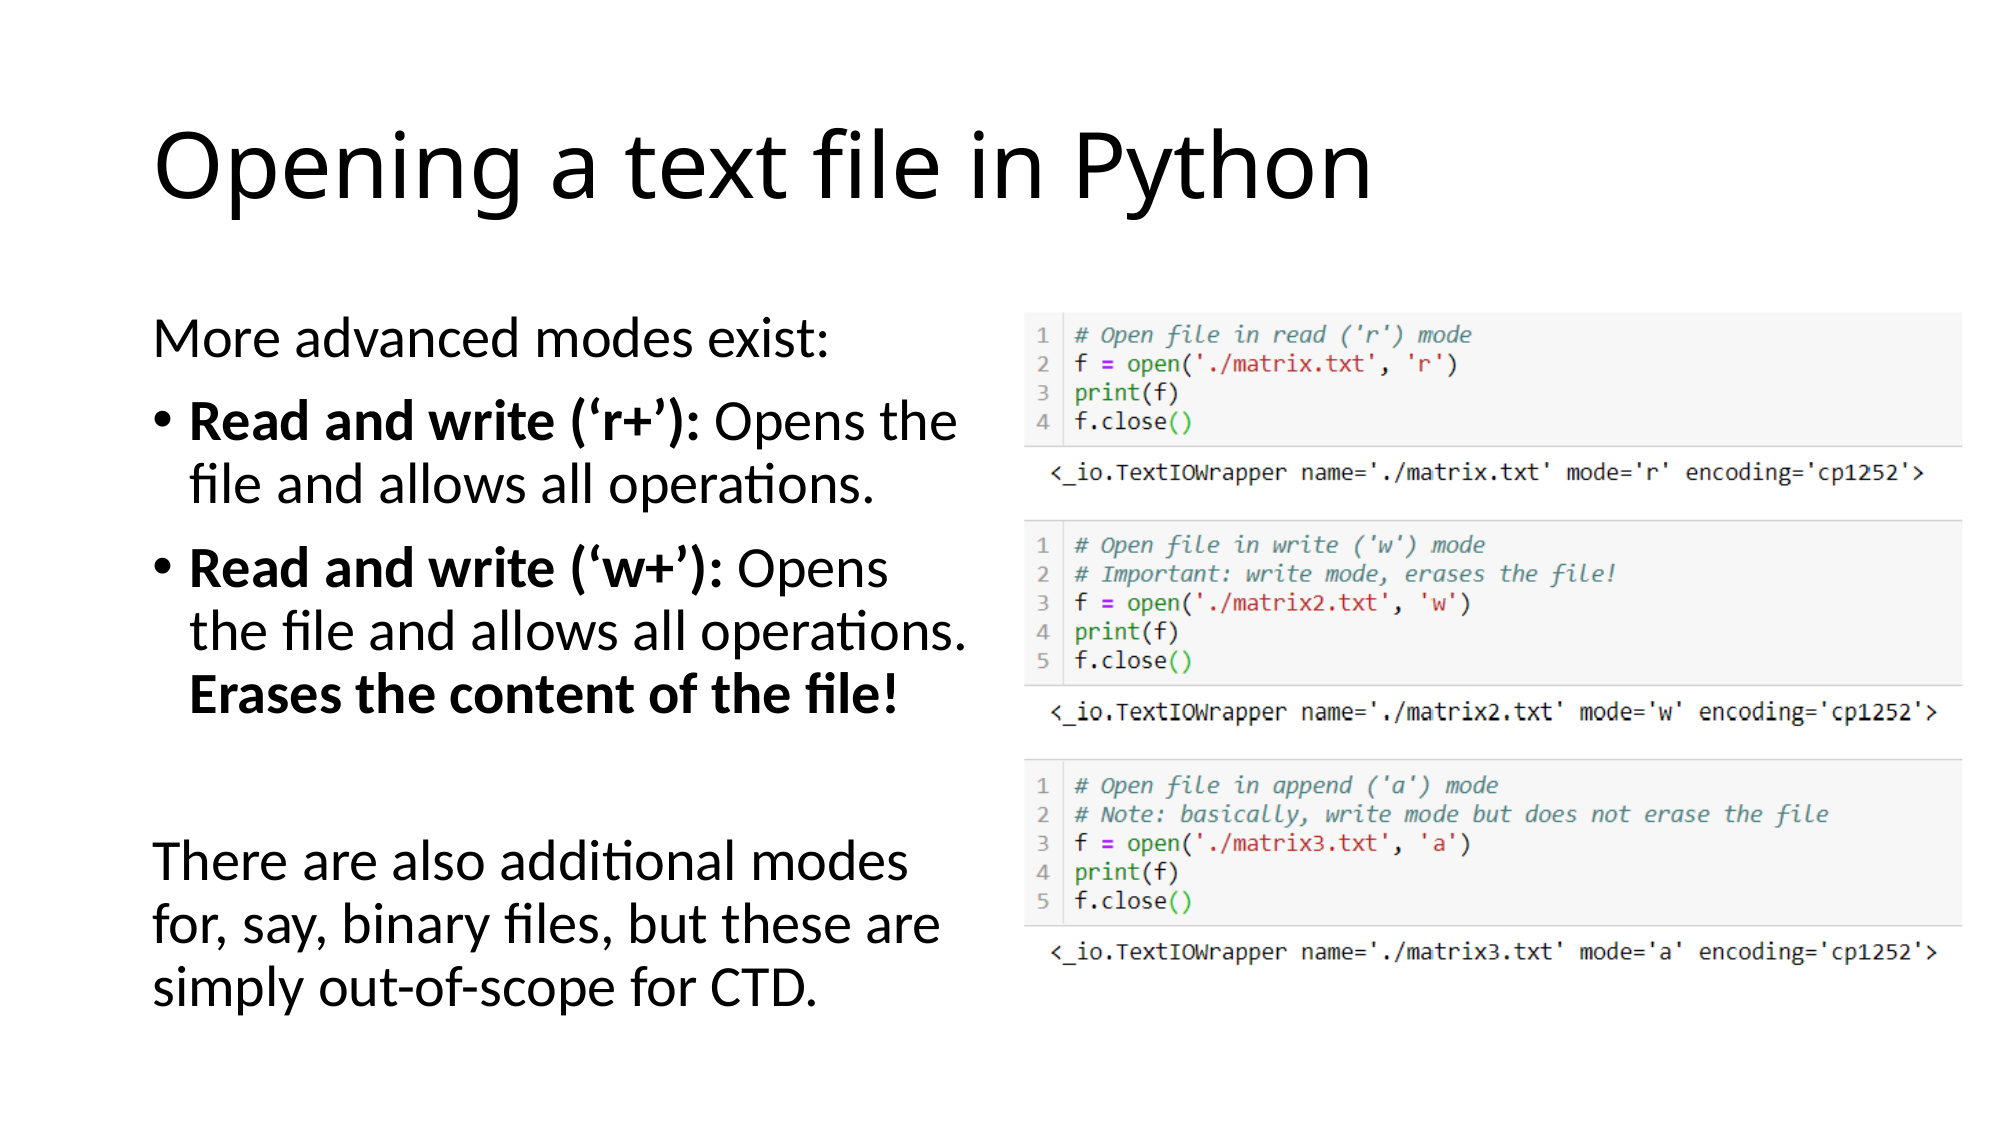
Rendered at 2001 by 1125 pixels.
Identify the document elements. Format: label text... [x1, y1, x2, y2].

list More advanced modes exist: Read and write (‘r+’): Opens the file and allows all operations. Read and write (‘w+’): Opens the file and allows all operations. Erases the content of the file! There are also additional modes for, say, binary files, but these are simply out-of-scope for CTD. [137, 299, 988, 1125]
picture [1012, 292, 1972, 972]
title Opening a text file in Python [137, 59, 1863, 278]
